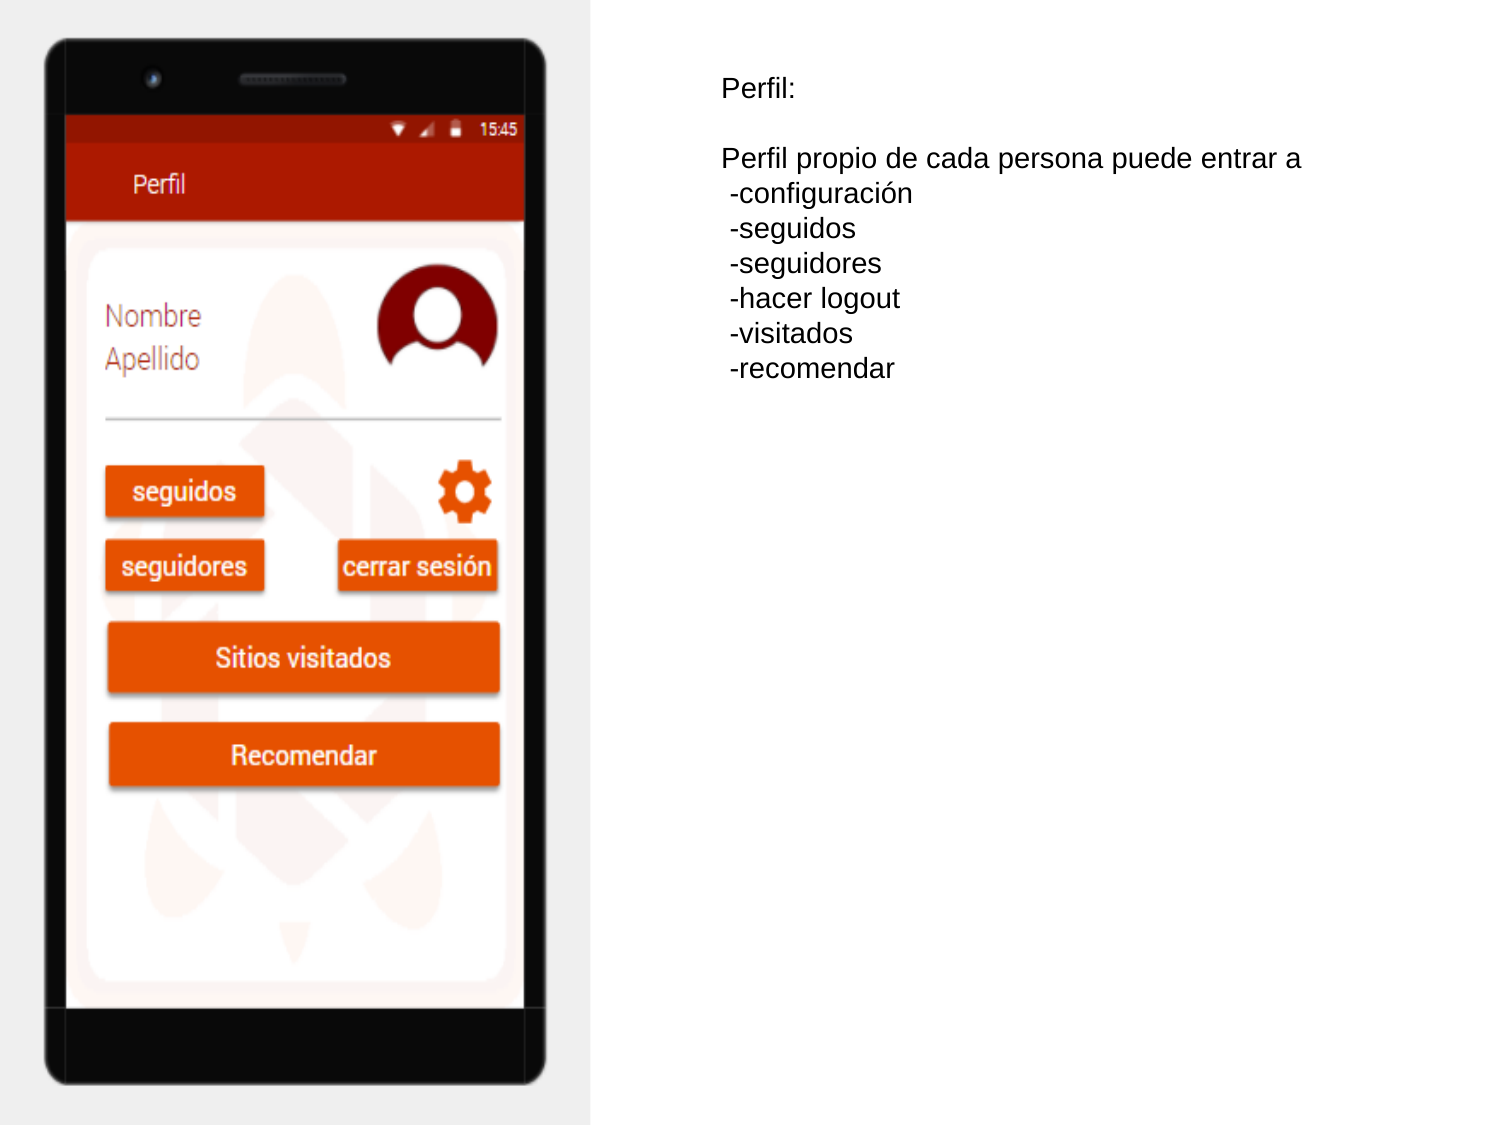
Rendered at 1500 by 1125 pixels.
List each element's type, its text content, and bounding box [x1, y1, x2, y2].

text_box Perfil: Perfil propio de cada persona puede entrar a -configuración -seguidos -seguidores -hacer logout -visitados -recomendar [706, 54, 1456, 1071]
picture [0, 0, 591, 1125]
